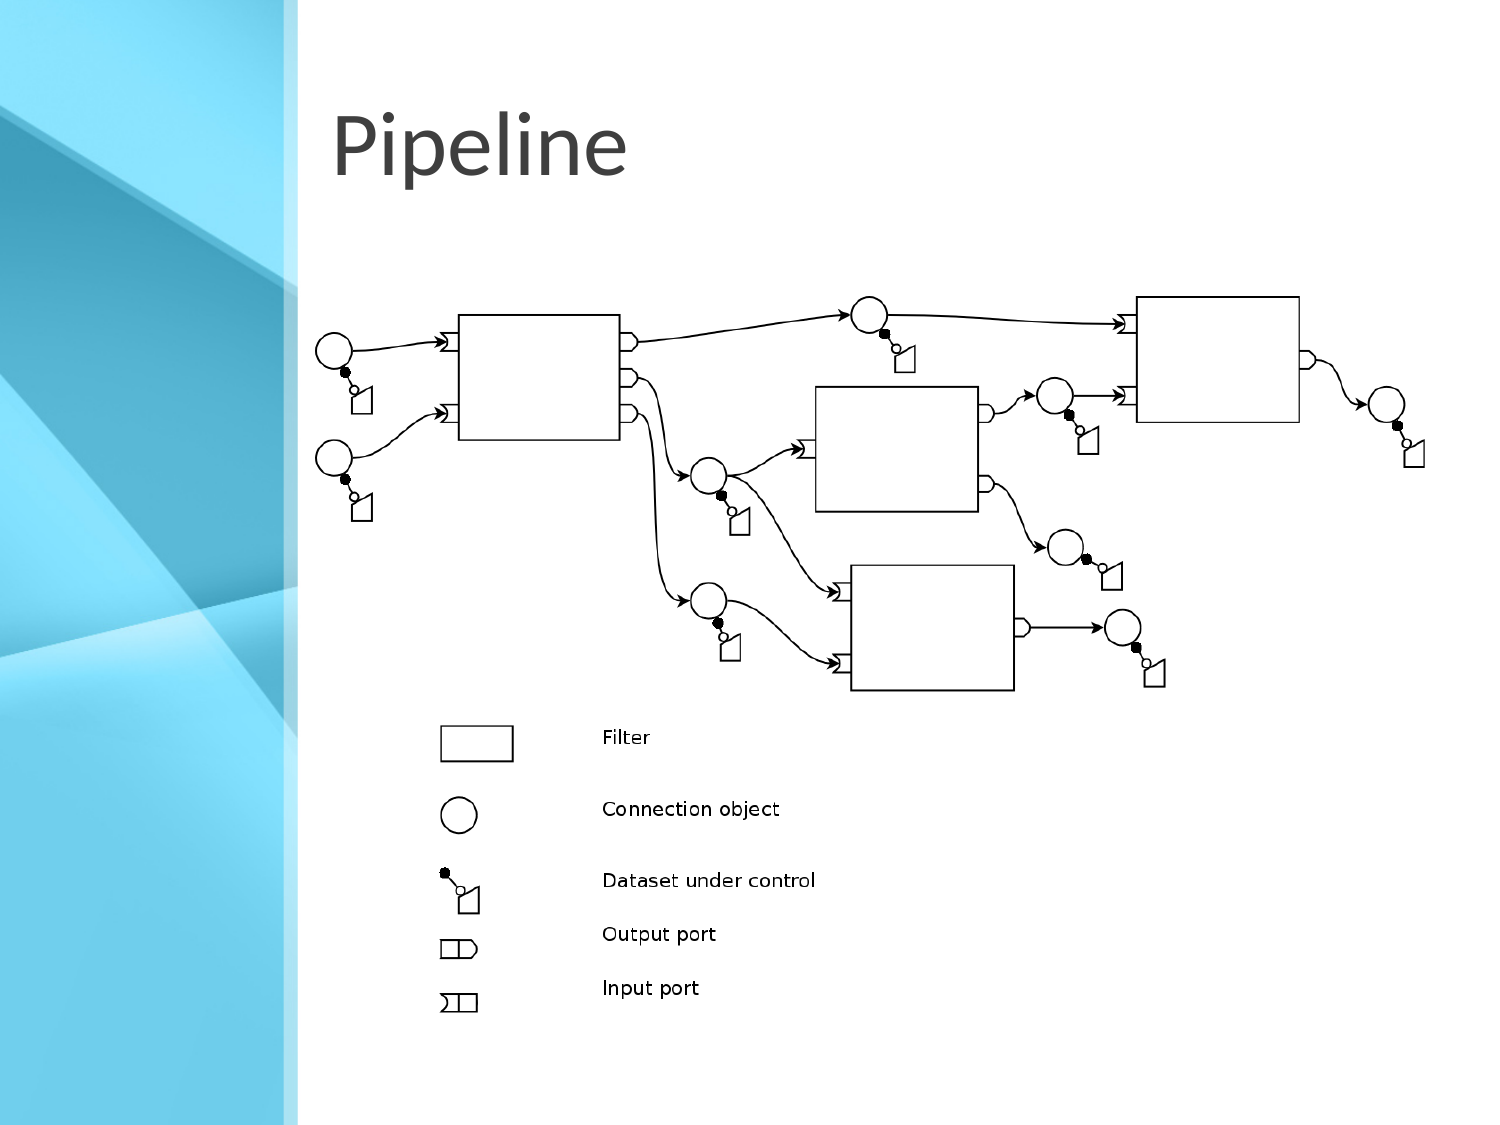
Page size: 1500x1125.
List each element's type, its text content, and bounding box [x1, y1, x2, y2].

picture [0, 0, 1500, 1125]
title Pipeline [316, 44, 1426, 233]
